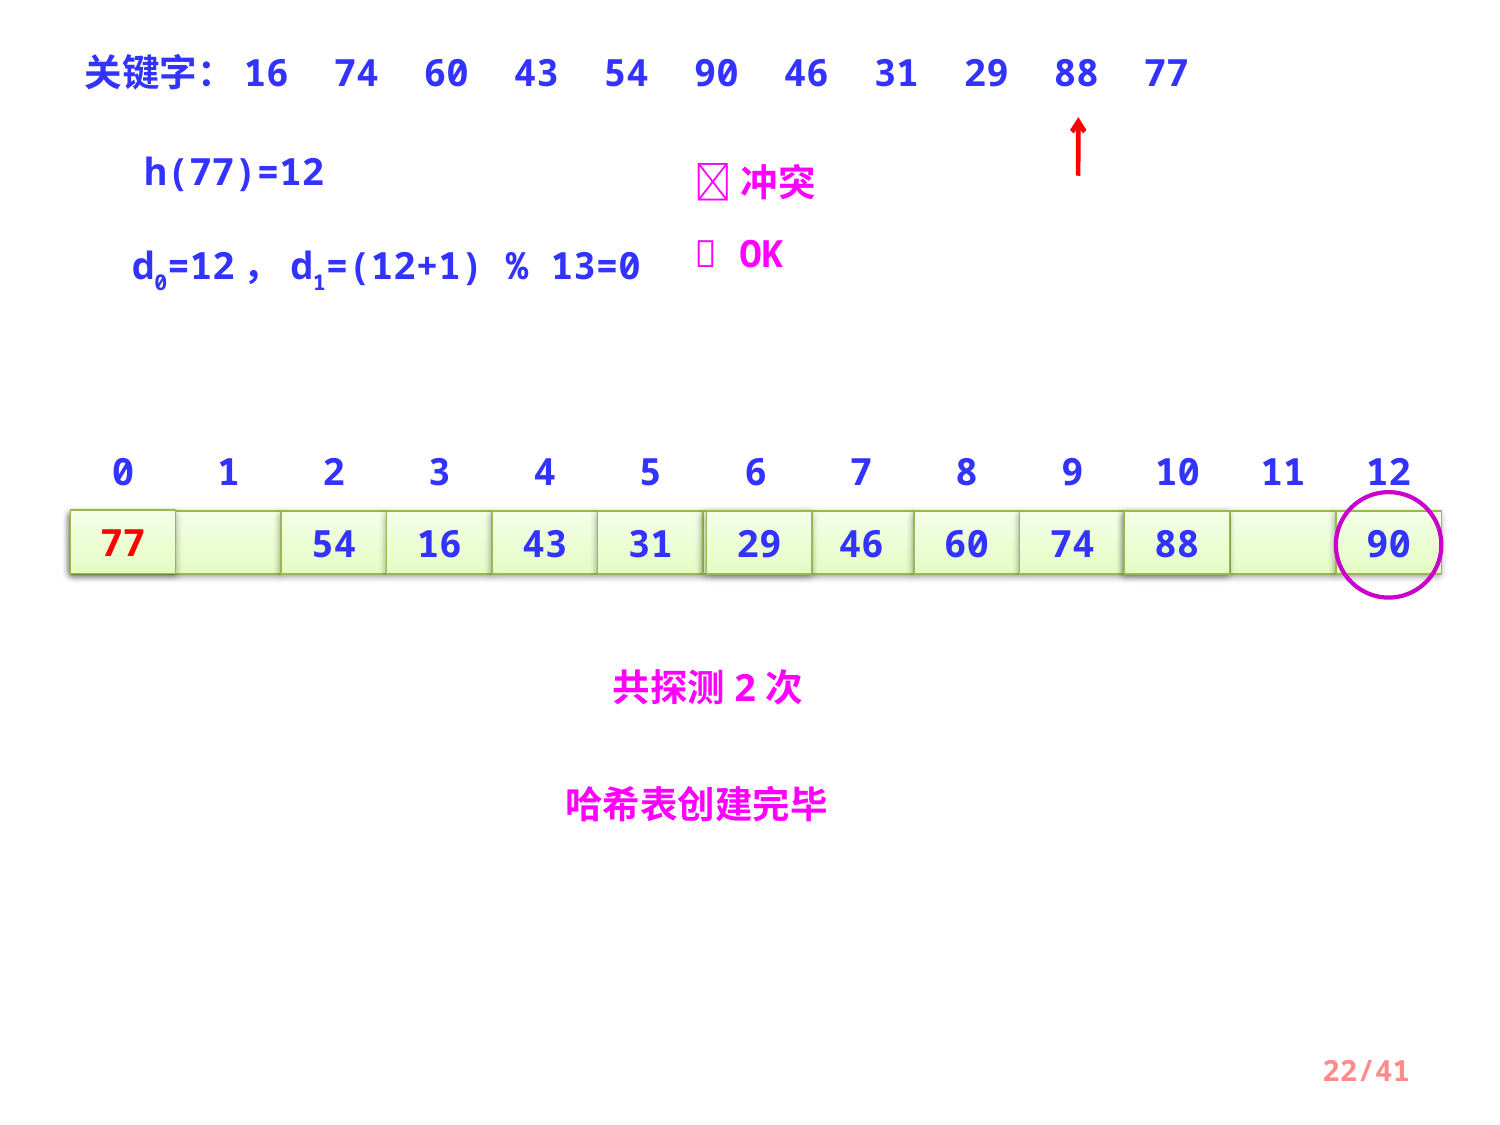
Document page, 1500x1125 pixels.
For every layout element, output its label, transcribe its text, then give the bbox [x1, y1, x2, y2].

text_box 6 [724, 447, 788, 493]
text_box 16 [386, 510, 488, 575]
text_box 冲突 [679, 151, 891, 212]
text_box d0=12，d1=(12+1) % 13=0 [117, 242, 657, 295]
text_box 74 [1019, 510, 1119, 575]
text_box 3 [407, 447, 472, 493]
text_box 5 [618, 447, 682, 493]
text_box 8 [935, 447, 999, 493]
text_box 29 [706, 510, 813, 575]
text_box 0 [91, 447, 155, 493]
slide_number 22/41 [1074, 1042, 1425, 1103]
text_box 关键字：16 74 60 43 54 90 46 31 29 88 77 [70, 41, 1465, 102]
text_box 60 [913, 510, 1016, 575]
text_box [1231, 510, 1332, 575]
text_box [1333, 490, 1444, 600]
text_box  OK [679, 222, 891, 283]
text_box 46 [814, 510, 910, 575]
text_box 90 [1436, 561, 1442, 575]
text_box 12 [1356, 447, 1421, 493]
text_box 90 [1335, 510, 1345, 529]
text_box [178, 510, 277, 575]
text_box 90 [1335, 561, 1342, 575]
text_box 哈希表创建完毕 [550, 773, 879, 834]
text_box 9 [1040, 447, 1104, 493]
text_box 4 [513, 447, 577, 493]
text_box 11 [1251, 447, 1315, 493]
text_box 90 [1432, 510, 1442, 528]
text_box 54 [280, 510, 383, 575]
text_box 共探测2次 [597, 656, 891, 716]
text_box 77 [70, 509, 176, 574]
text_box 10 [1146, 447, 1210, 493]
text_box 31 [597, 510, 699, 575]
text_box 1 [196, 447, 261, 493]
text_box 2 [302, 447, 366, 493]
text_box h(77)=12 [93, 140, 375, 201]
text_box 88 [1123, 510, 1230, 575]
text_box 43 [491, 510, 594, 575]
text_box 7 [829, 447, 893, 493]
